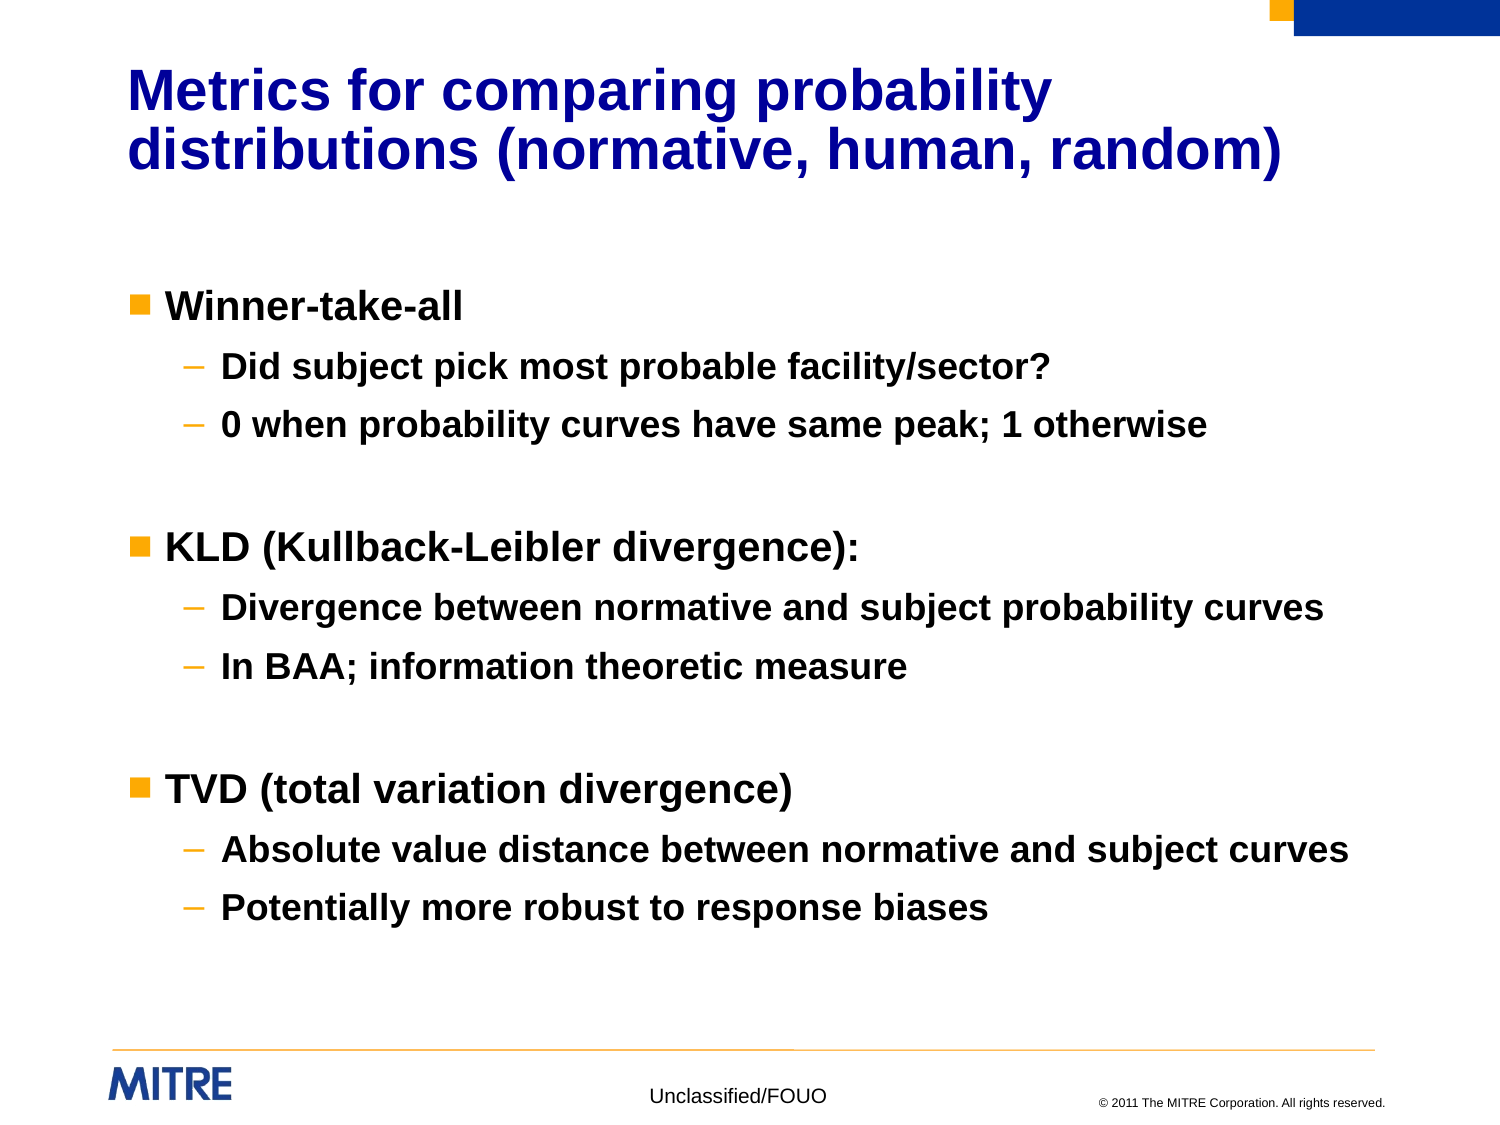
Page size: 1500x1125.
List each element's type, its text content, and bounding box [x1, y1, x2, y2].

picture [103, 1064, 236, 1106]
title Metrics for comparing probability distributions (normative, human, random) [112, 45, 1375, 200]
list Winner-take-all Did subject pick most probable facility/sector? 0 when probability curves have same peak; 1 otherwise KLD (Kullback-Leibler divergence): Divergence between normative and subject probability curves In BAA; information theoretic measure TVD (total variation divergence) Absolute value distance between normative and subject curves Potentially more robust to response biases [112, 212, 1437, 1015]
